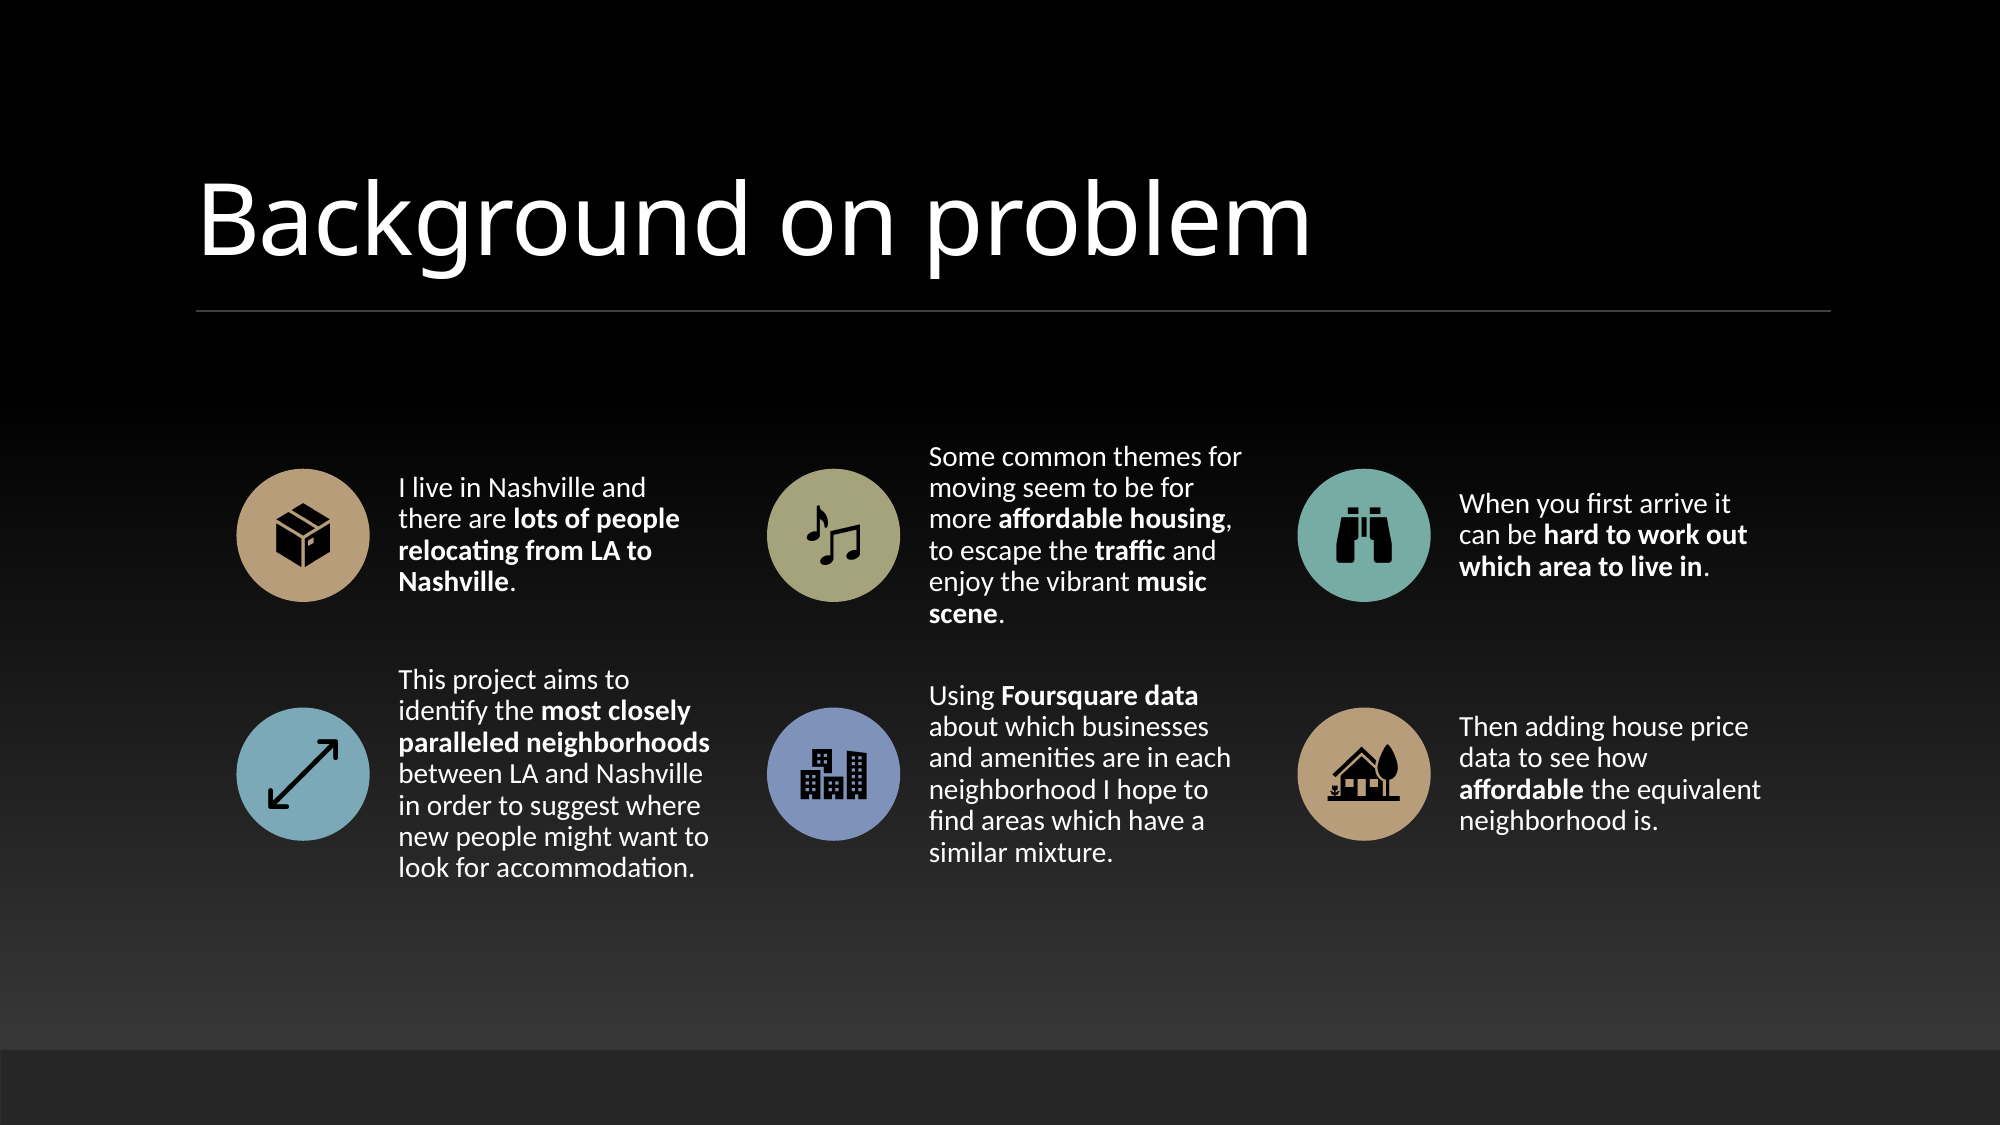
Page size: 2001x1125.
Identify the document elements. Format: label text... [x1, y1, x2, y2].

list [179, 343, 1831, 966]
title Background on problem [180, 47, 1830, 285]
